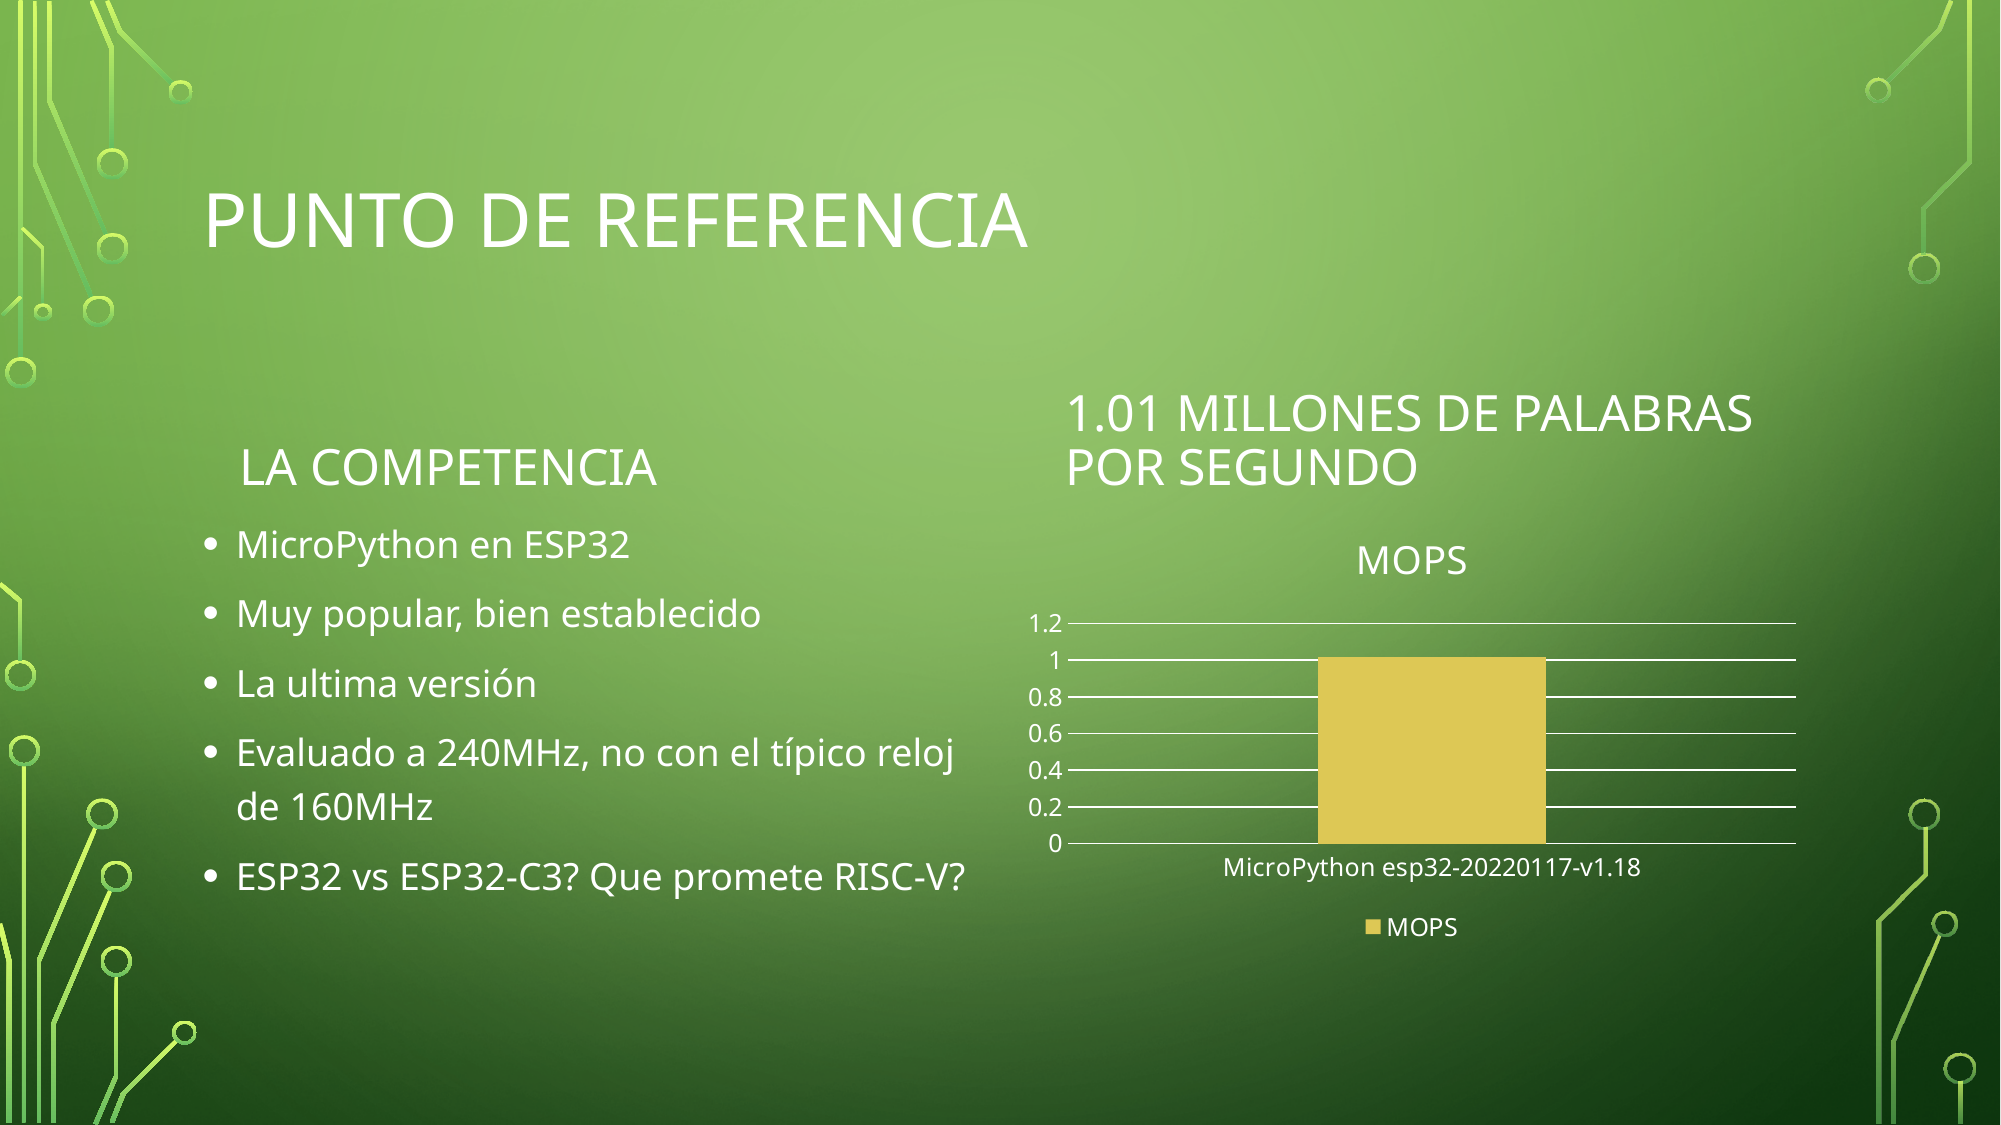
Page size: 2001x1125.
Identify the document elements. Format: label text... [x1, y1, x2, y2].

title Punto de Referencia [187, 101, 1813, 344]
list La Competencia [224, 369, 988, 504]
chart [1011, 503, 1813, 951]
list 1.01 Millones DE palabras Por Segundo [1050, 369, 1813, 503]
list MicroPython en ESP32 Muy popular, bien establecido La ultima versión Evaluado a 240MHz, no con el típico reloj de 160MHz ESP32 vs ESP32-C3? Que promete RISC-V? [187, 504, 988, 950]
